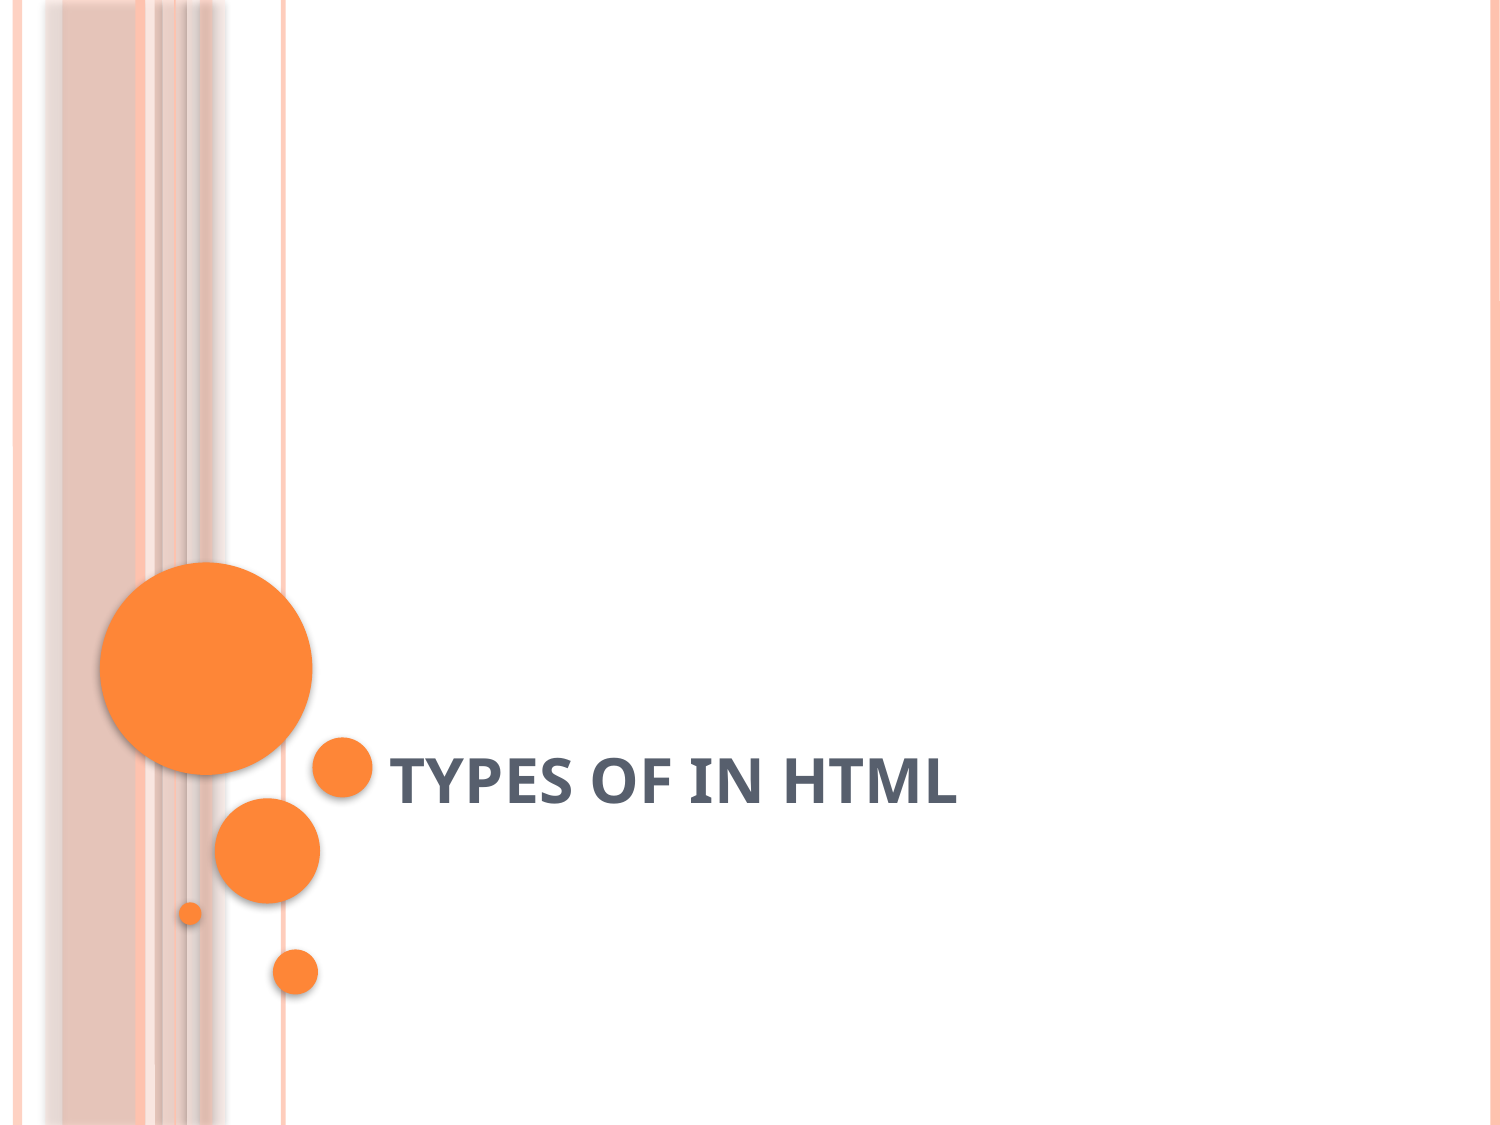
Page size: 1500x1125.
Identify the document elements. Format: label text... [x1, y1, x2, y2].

title Types of in HTML [375, 512, 1388, 824]
